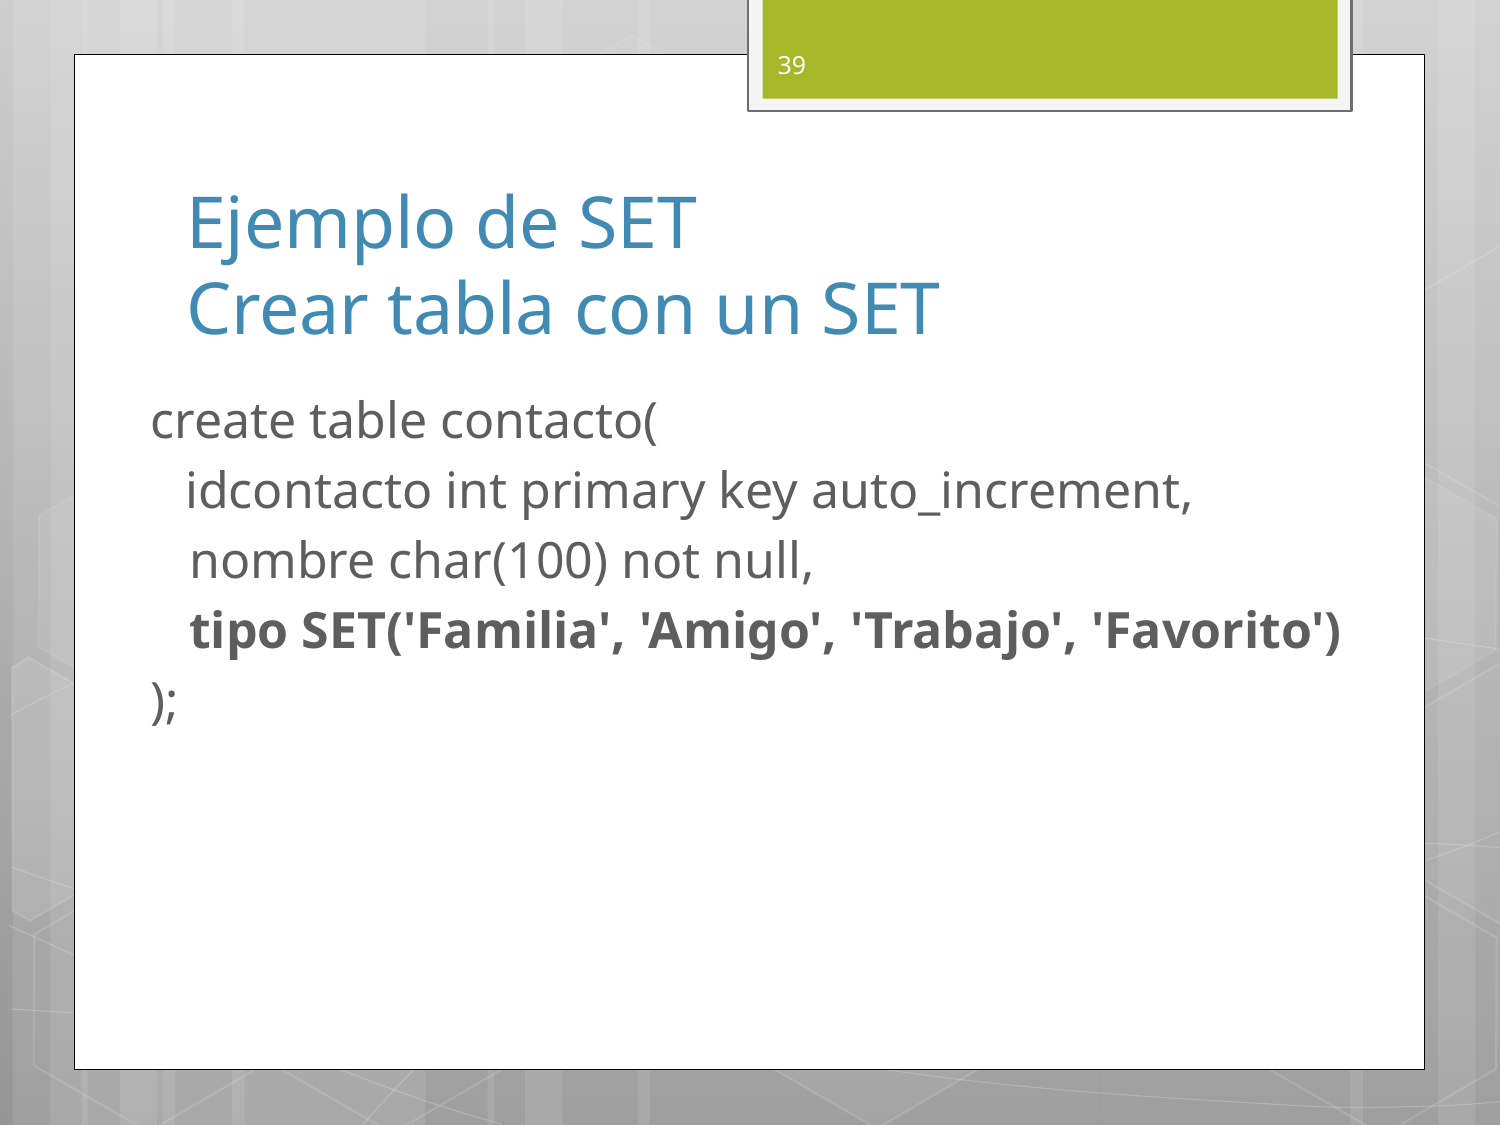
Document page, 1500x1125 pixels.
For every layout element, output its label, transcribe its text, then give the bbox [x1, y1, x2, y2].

slide_number 39 [762, 36, 982, 97]
list create table contacto( idcontacto int primary key auto_increment, nombre char(100) not null, tipo SET('Familia', 'Amigo', 'Trabajo', 'Favorito') ); [123, 381, 1365, 957]
title Ejemplo de SET Crear tabla con un SET [171, 168, 1324, 357]
